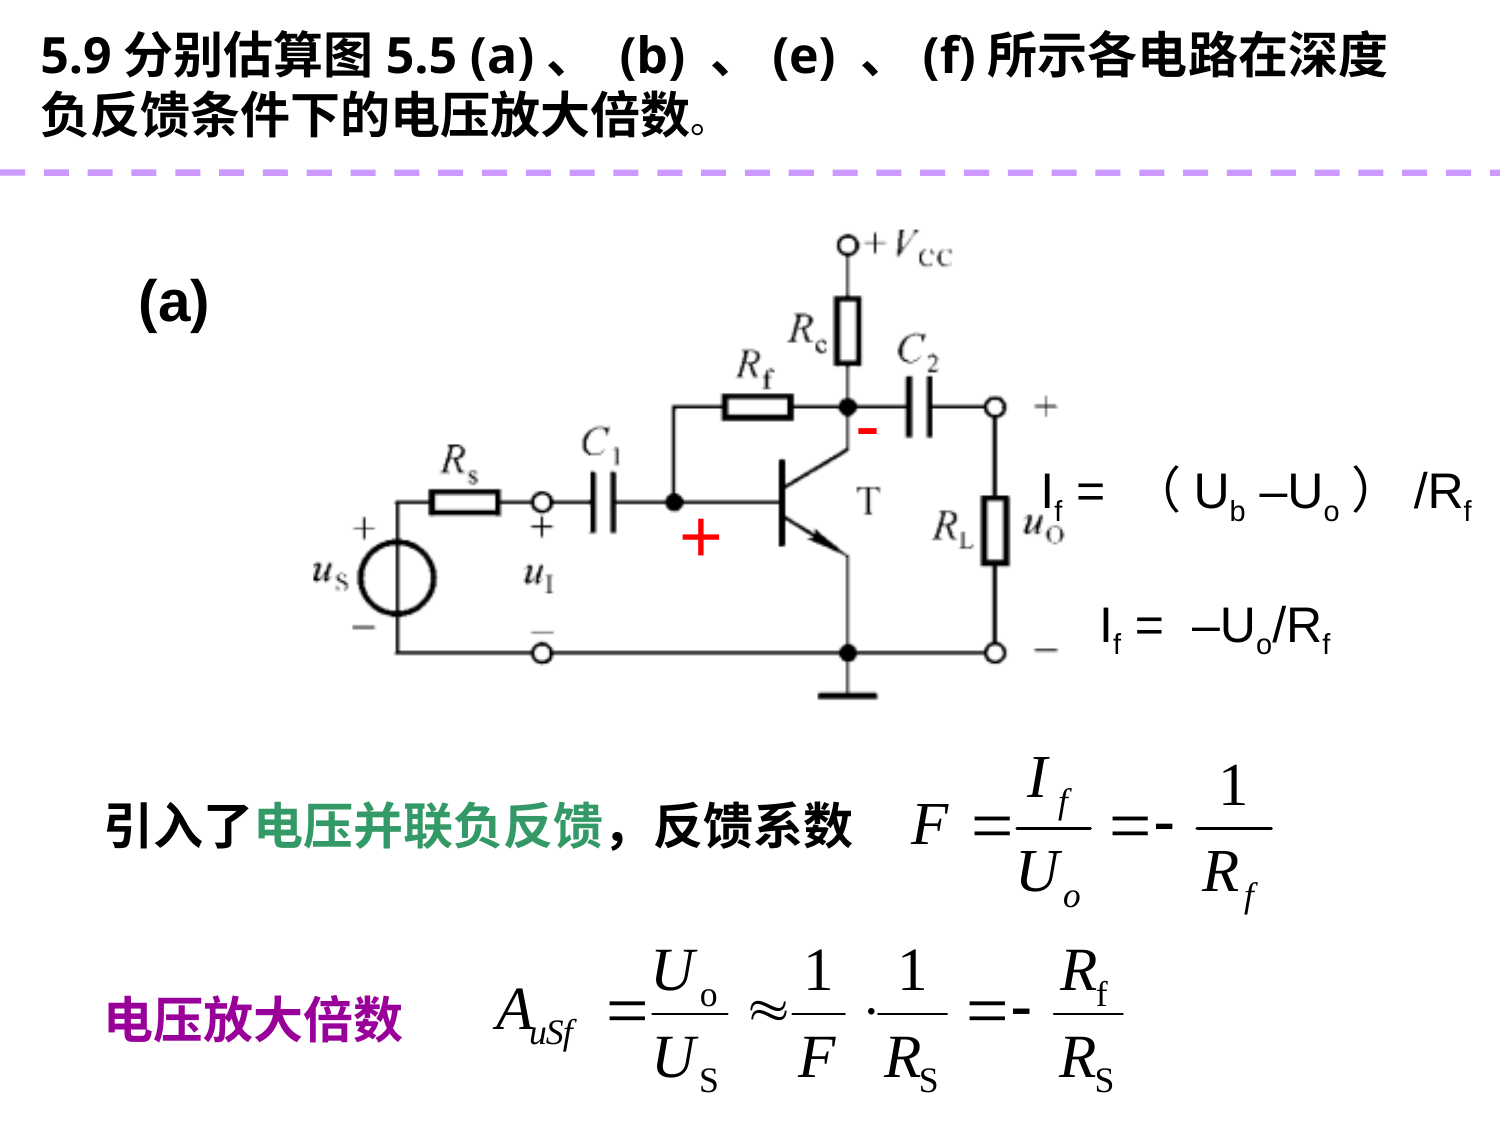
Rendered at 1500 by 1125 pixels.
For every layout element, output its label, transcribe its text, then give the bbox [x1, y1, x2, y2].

text_box 引入了电压并联负反馈，反馈系数 [88, 786, 894, 862]
text_box [0, 0, 632, 185]
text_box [482, 932, 1136, 1107]
text_box 电压放大倍数 [88, 981, 477, 1057]
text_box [312, 207, 1078, 715]
text_box If = –Uo/Rf [1084, 585, 1346, 669]
text_box 5.9分别估算图5.5 (a)、 (b) 、(e) 、(f)所示各电路在深度 负反馈条件下的电压放大倍数。 [25, 15, 1500, 151]
text_box (a) [124, 255, 236, 341]
text_box If = （Ub –Uo）/Rf [1083, 451, 1487, 535]
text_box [899, 736, 1287, 926]
